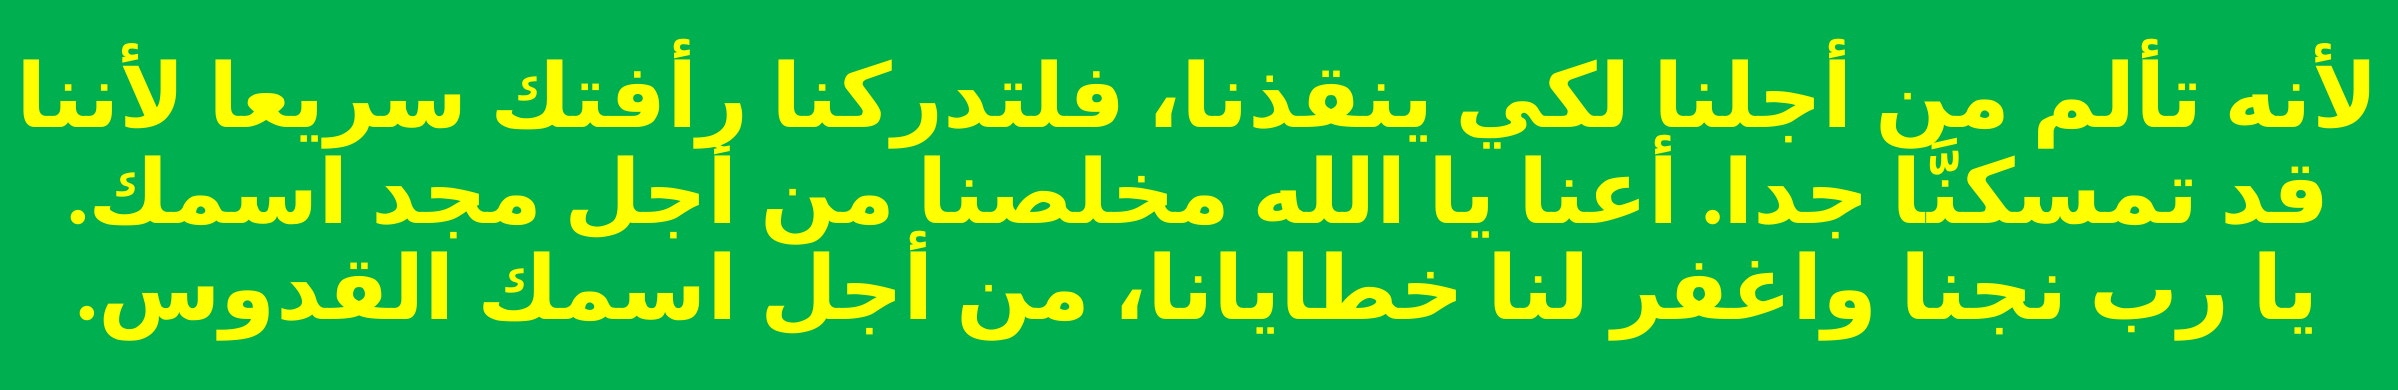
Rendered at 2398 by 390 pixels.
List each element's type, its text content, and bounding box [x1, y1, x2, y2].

list لأنه تألم من أجلنا لكي ينقذنا، فلتدركنا رأفتك سريعا لأننا قد تمسكنَّا جدا. أعنا يا الله مخلصنا من أجل مجد اسمك. يا رب نجنا واغفر لنا خطايانا، من أجل اسمك القدوس. [0, 0, 2398, 390]
